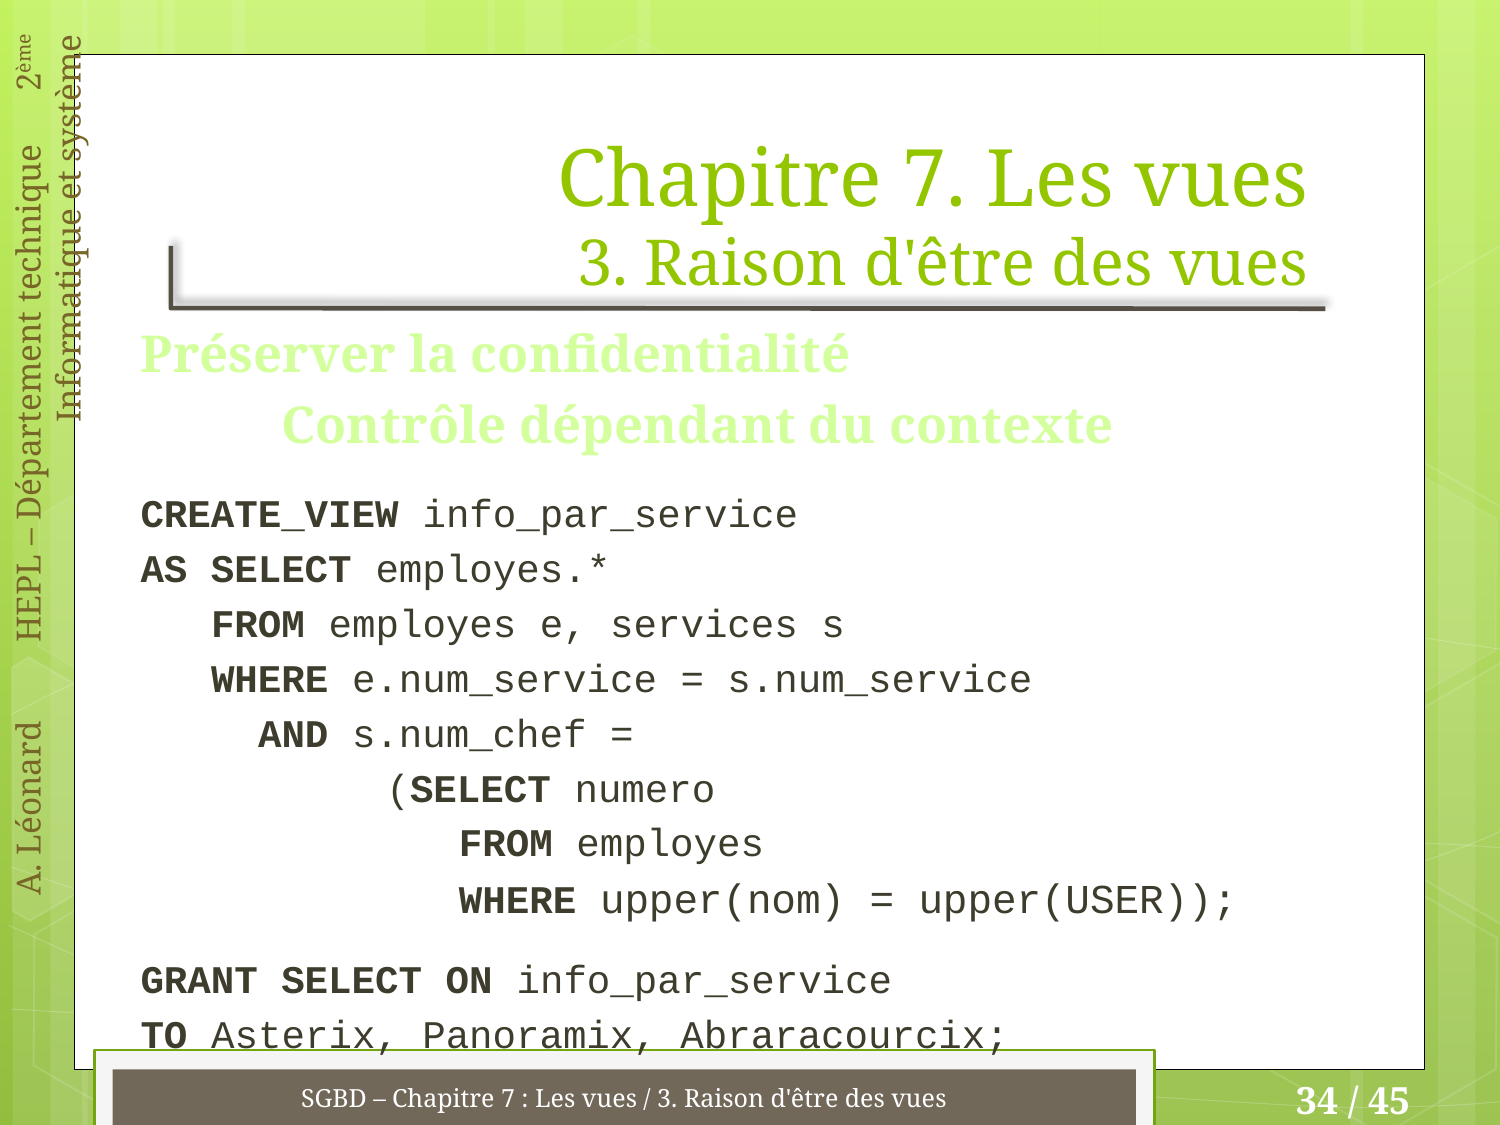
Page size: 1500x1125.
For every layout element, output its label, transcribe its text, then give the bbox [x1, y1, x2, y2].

list Préserver la confidentialité Contrôle dépendant du contexte CREATE_VIEW info_par_service AS SELECT employes.* FROM employes e, services s WHERE e.num_service = s.num_service AND s.num_chef = (SELECT numero FROM employes WHERE upper(nom) = upper(USER)); GRANT SELECT ON info_par_service TO Asterix, Panoramix, Abraracourcix; [125, 313, 1422, 1066]
footer SGBD – Chapitre 7 : Les vues / 3. Raison d'être des vues [112, 1067, 1136, 1125]
title Chapitre 7. Les vues 3. Raison d'être des vues [171, 118, 1324, 306]
